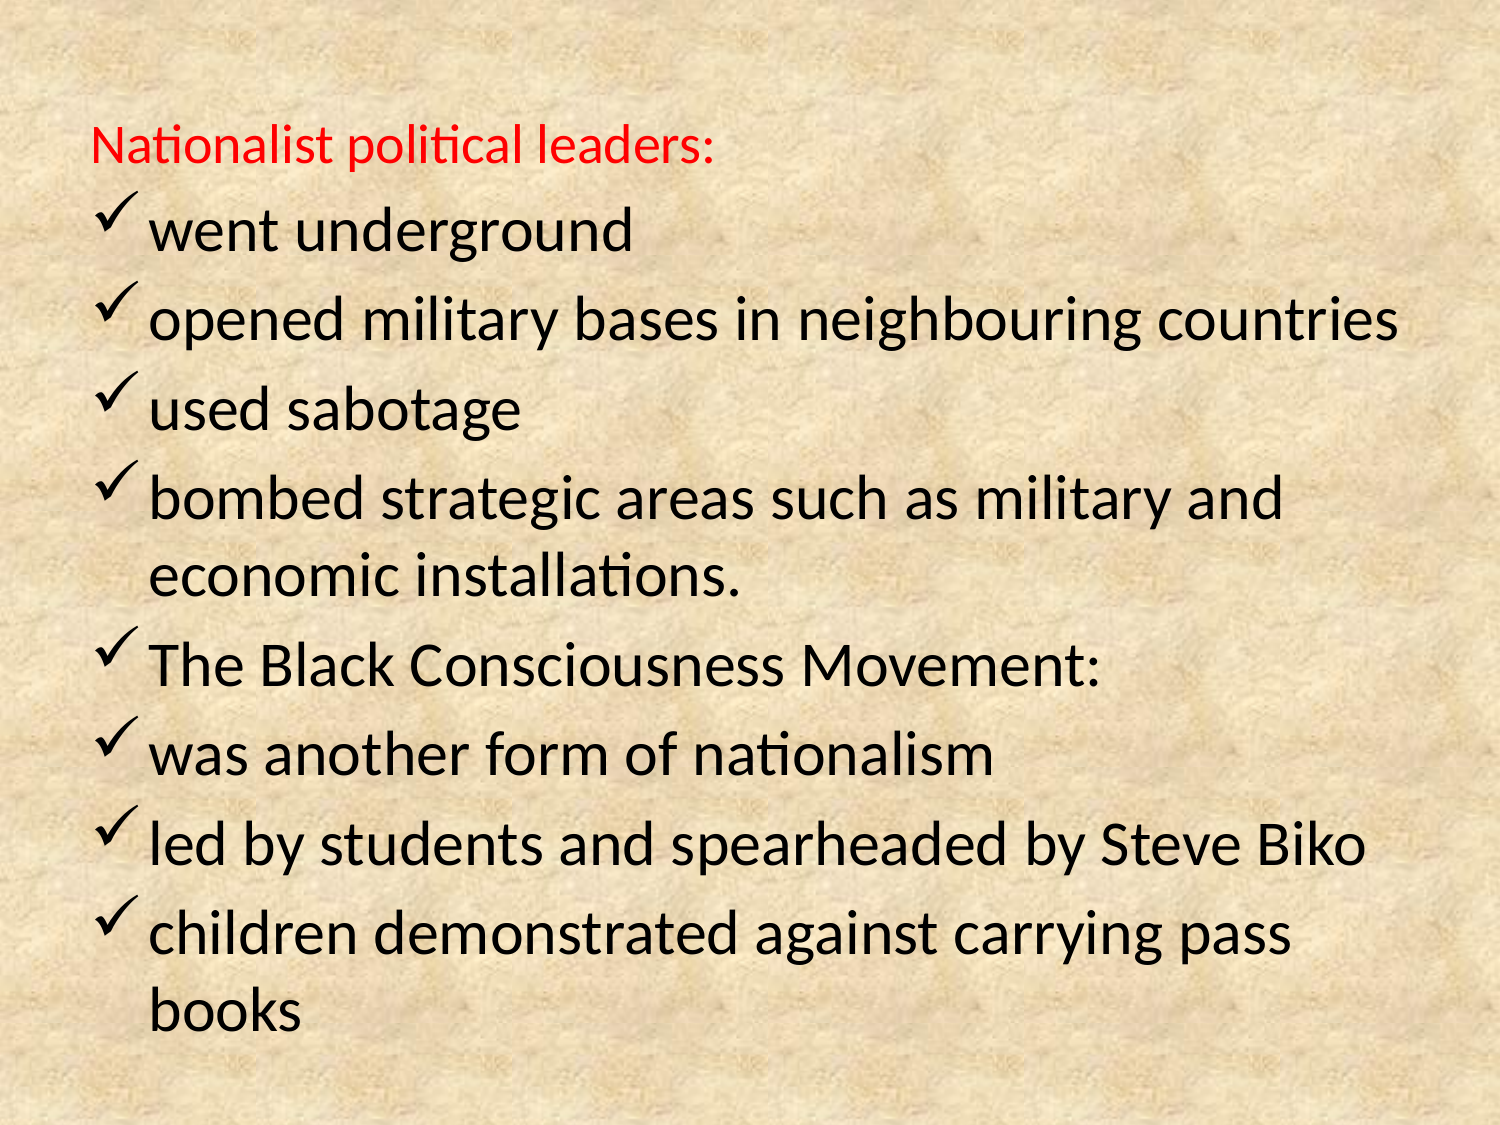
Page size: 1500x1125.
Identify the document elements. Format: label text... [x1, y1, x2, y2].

picture [0, 0, 1500, 1125]
list Nationalist political leaders: went underground opened military bases in neighbouring countries used sabotage bombed strategic areas such as military and economic installations. The Black Consciousness Movement: was another form of nationalism led by students and spearheaded by Steve Biko children demonstrated against carrying pass books [75, 99, 1463, 1059]
